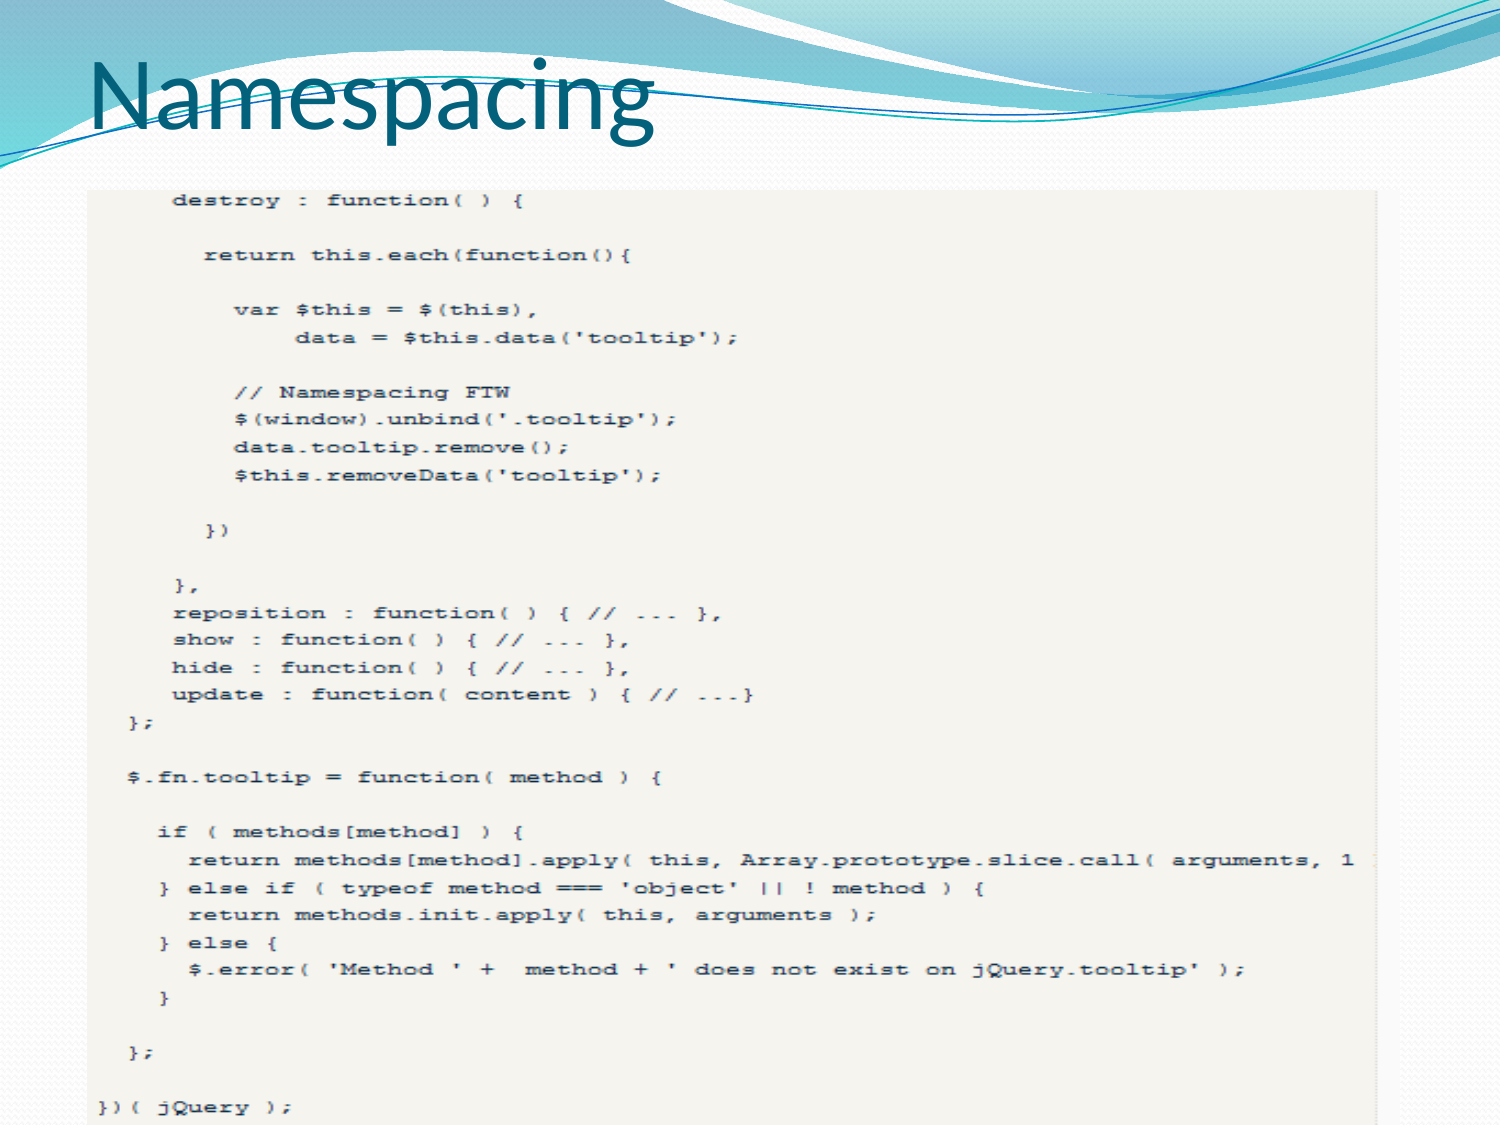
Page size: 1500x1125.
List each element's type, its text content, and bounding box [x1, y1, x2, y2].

picture [87, 190, 1401, 1125]
title Namespacing [87, 0, 1438, 150]
